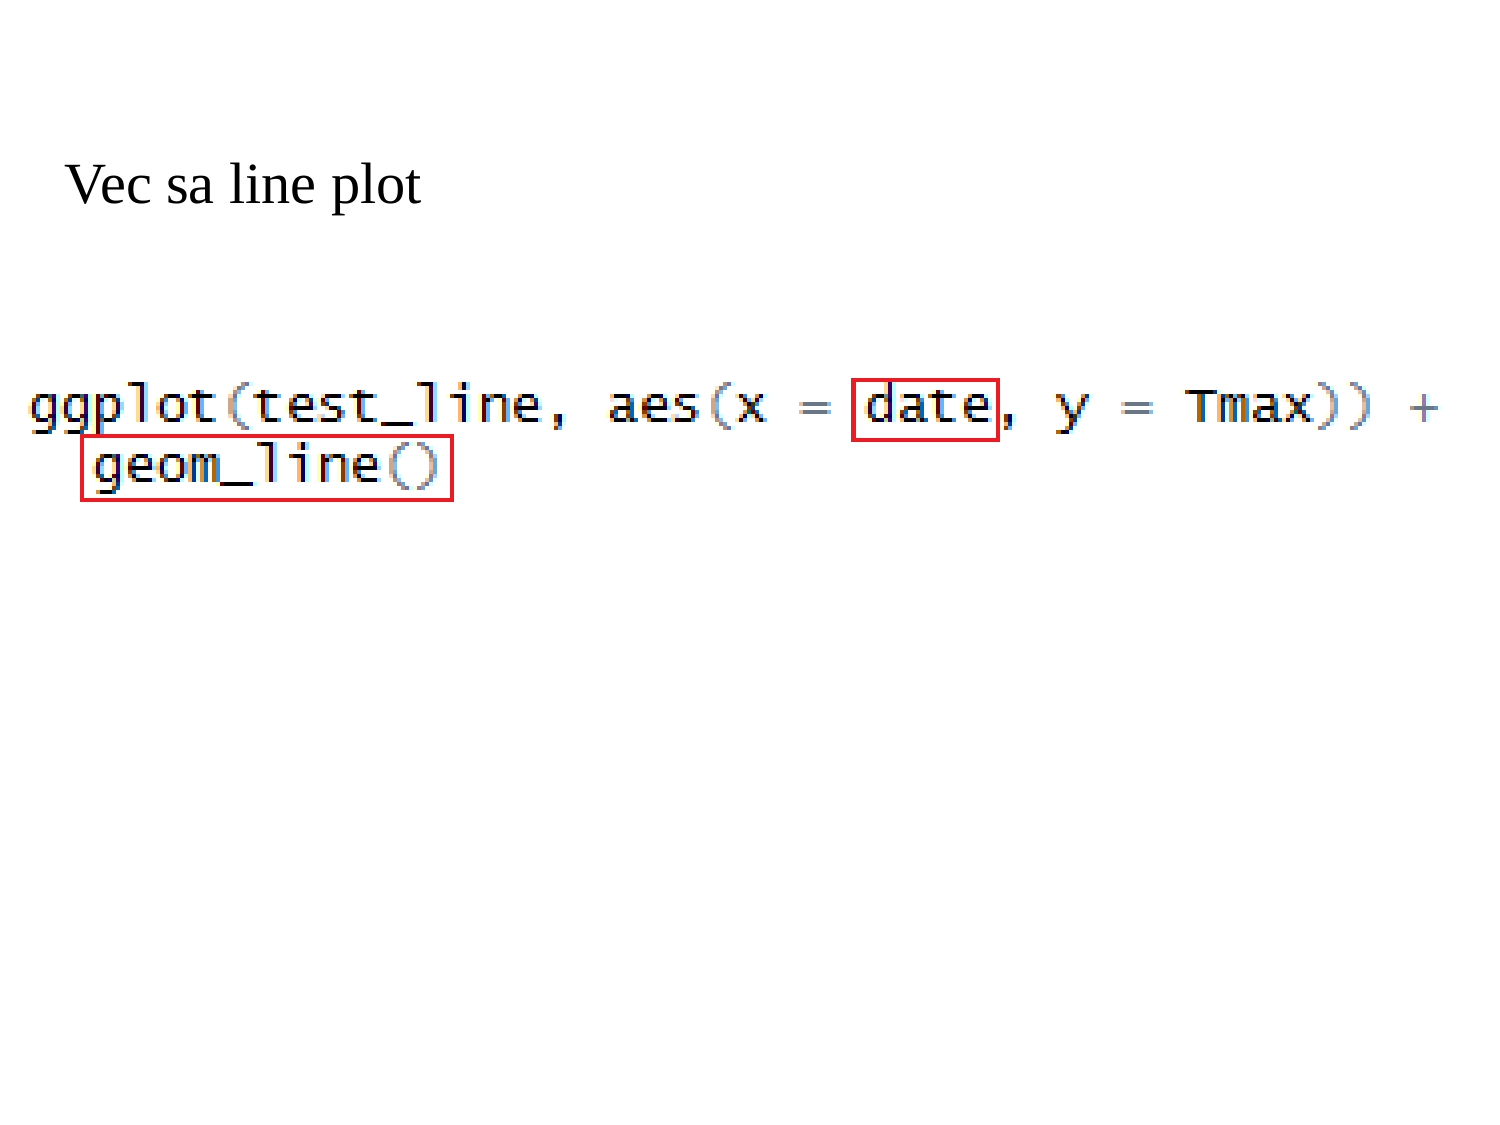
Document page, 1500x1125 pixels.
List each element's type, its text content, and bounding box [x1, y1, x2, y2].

picture [24, 362, 1475, 520]
text_box Vec sa line plot [50, 137, 613, 223]
